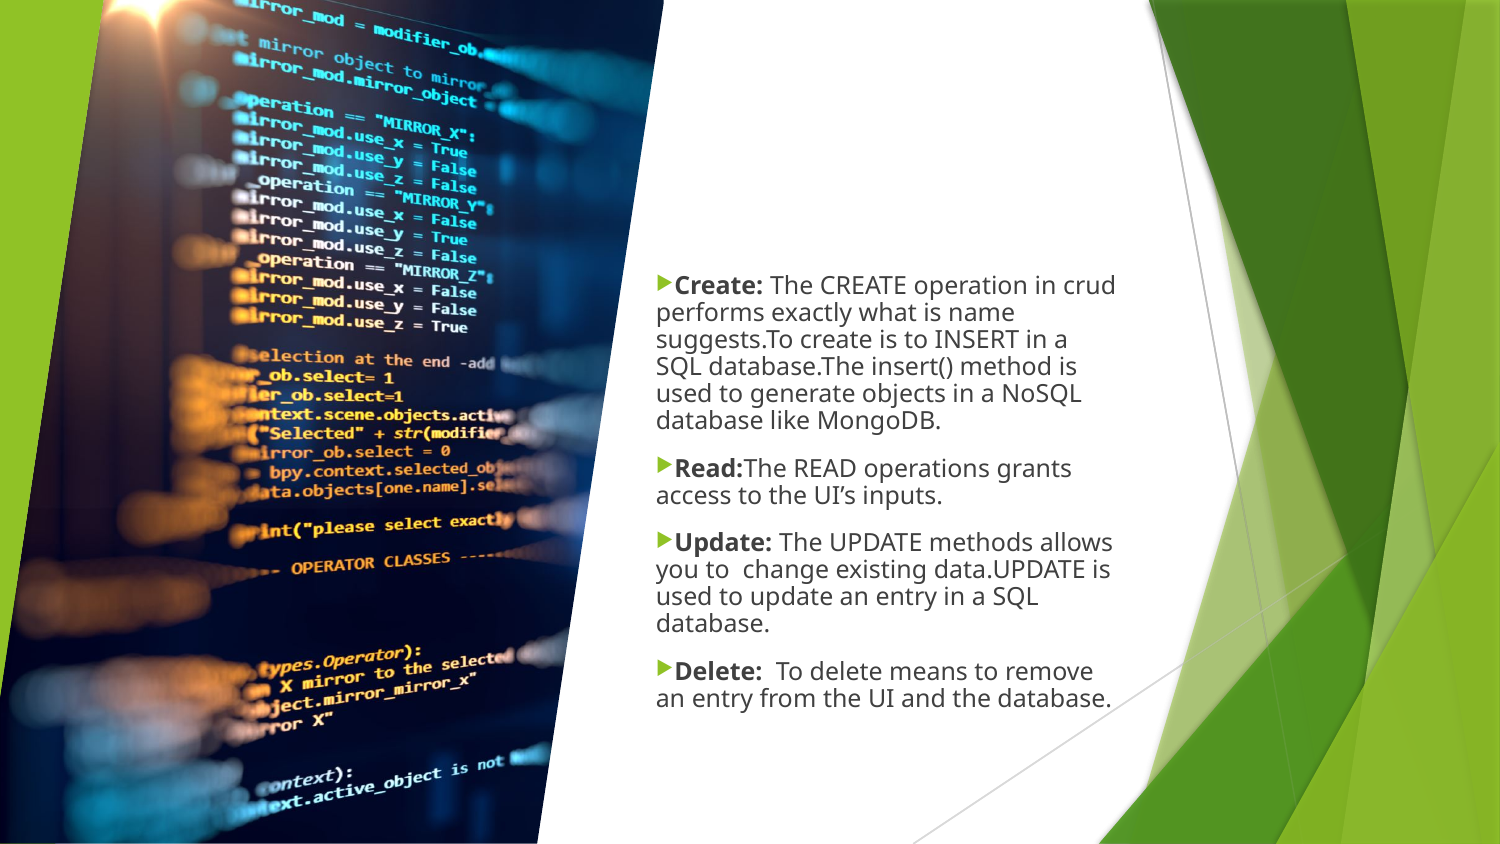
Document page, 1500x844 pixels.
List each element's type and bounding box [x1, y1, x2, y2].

picture [0, 0, 665, 844]
text_box [667, 0, 1500, 844]
